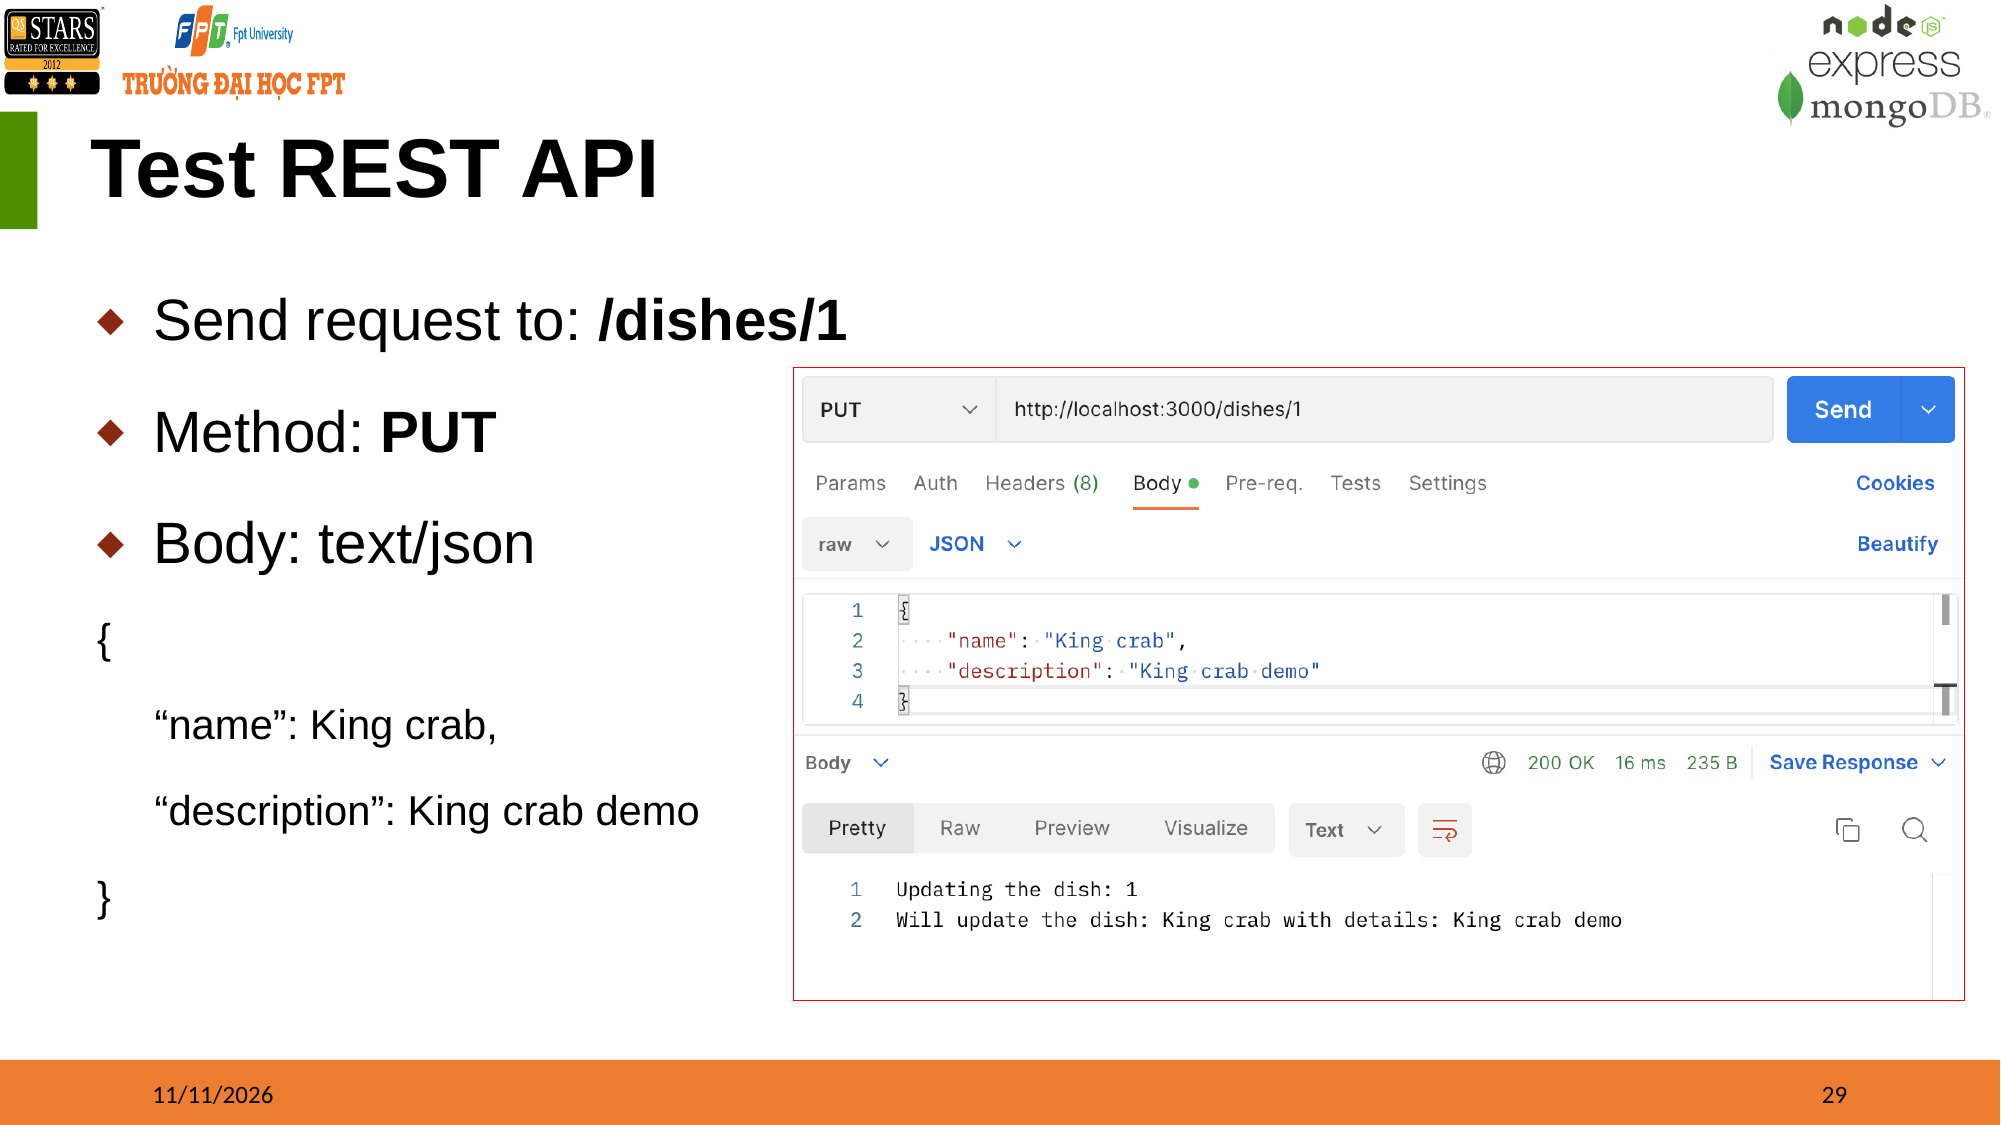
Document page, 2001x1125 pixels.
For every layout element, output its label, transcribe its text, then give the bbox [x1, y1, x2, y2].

title Test REST API [37, 111, 1978, 230]
list Send request to: /dishes/1 Method: PUT Body: text/json { “name”: King crab, “description”: King crab demo } [82, 254, 1916, 1014]
slide_number 29 [1412, 1063, 1863, 1124]
picture [793, 367, 1965, 1001]
picture [1768, 0, 2000, 130]
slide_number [137, 1063, 588, 1124]
